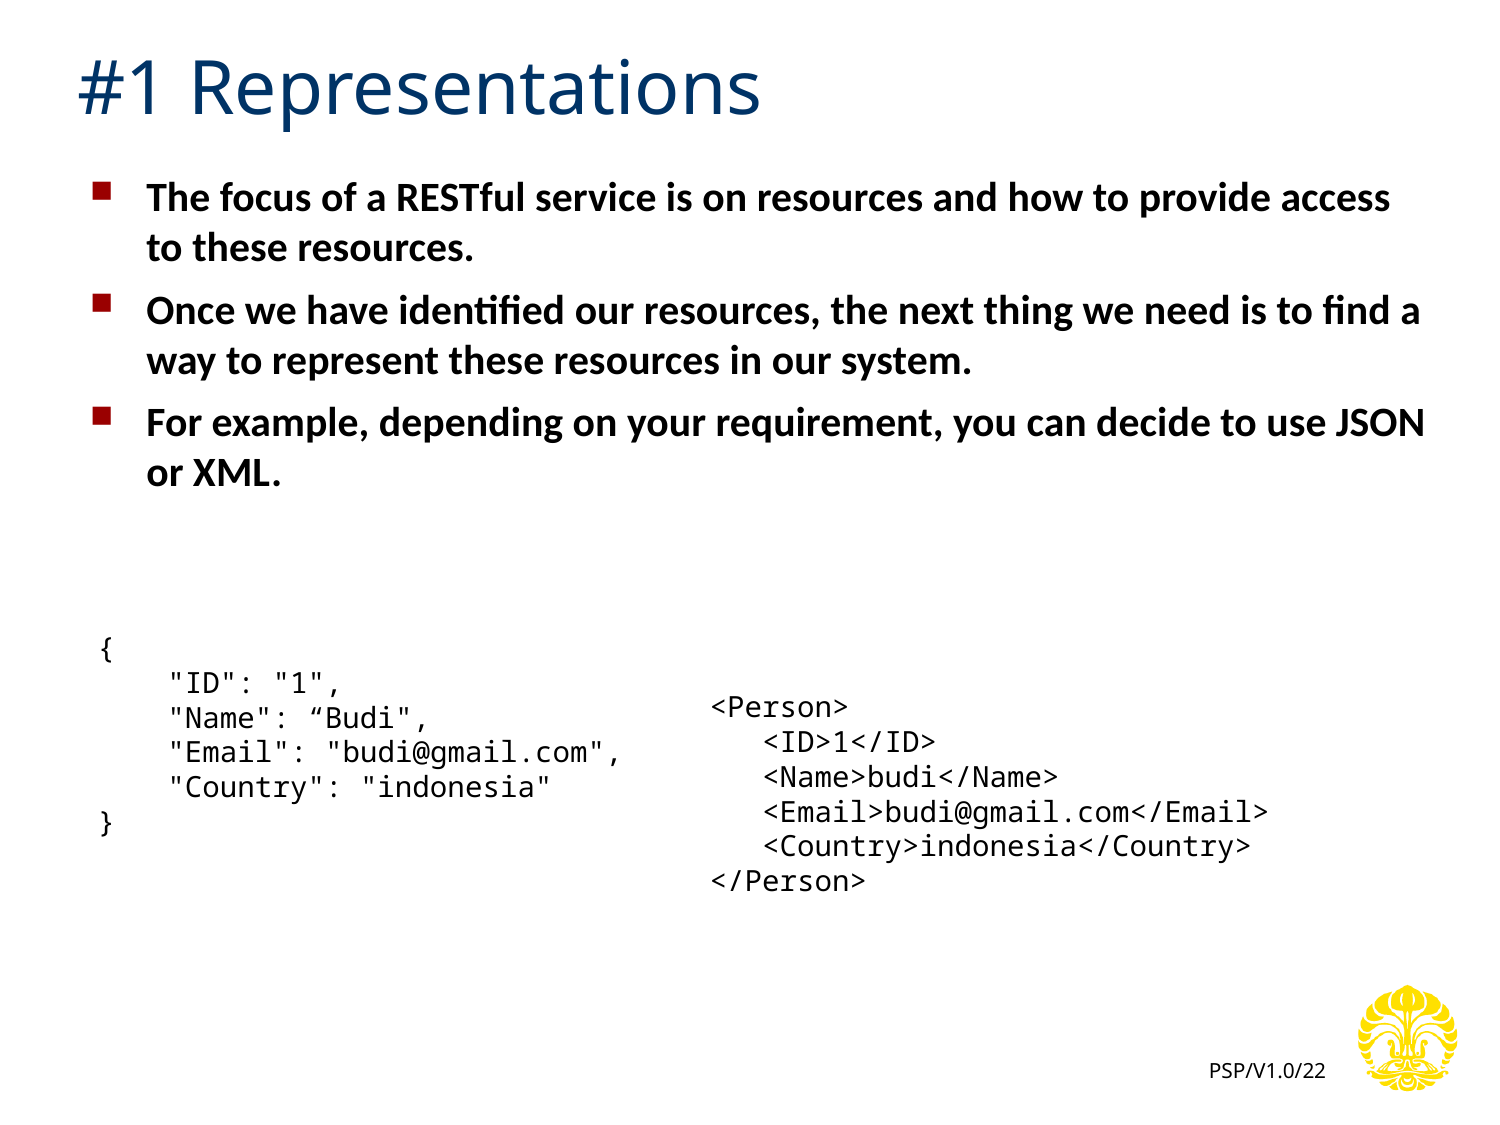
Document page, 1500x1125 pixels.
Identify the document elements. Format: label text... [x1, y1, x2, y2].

list The focus of a RESTful service is on resources and how to provide access to these resources. Once we have identified our resources, the next thing we need is to find a way to represent these resources in our system. For example, depending on your requirement, you can decide to use JSON or XML. [75, 162, 1443, 1038]
title #1 Representations [62, 32, 1402, 138]
text_box { "ID": "1", "Name": “Budi", "Email": "budi@gmail.com", "Country": "indonesia" } [82, 621, 638, 897]
text_box <Person> <ID>1</ID> <Name>budi</Name> <Email>budi@gmail.com</Email> <Country>indonesia</Country> </Person> [694, 680, 1285, 906]
